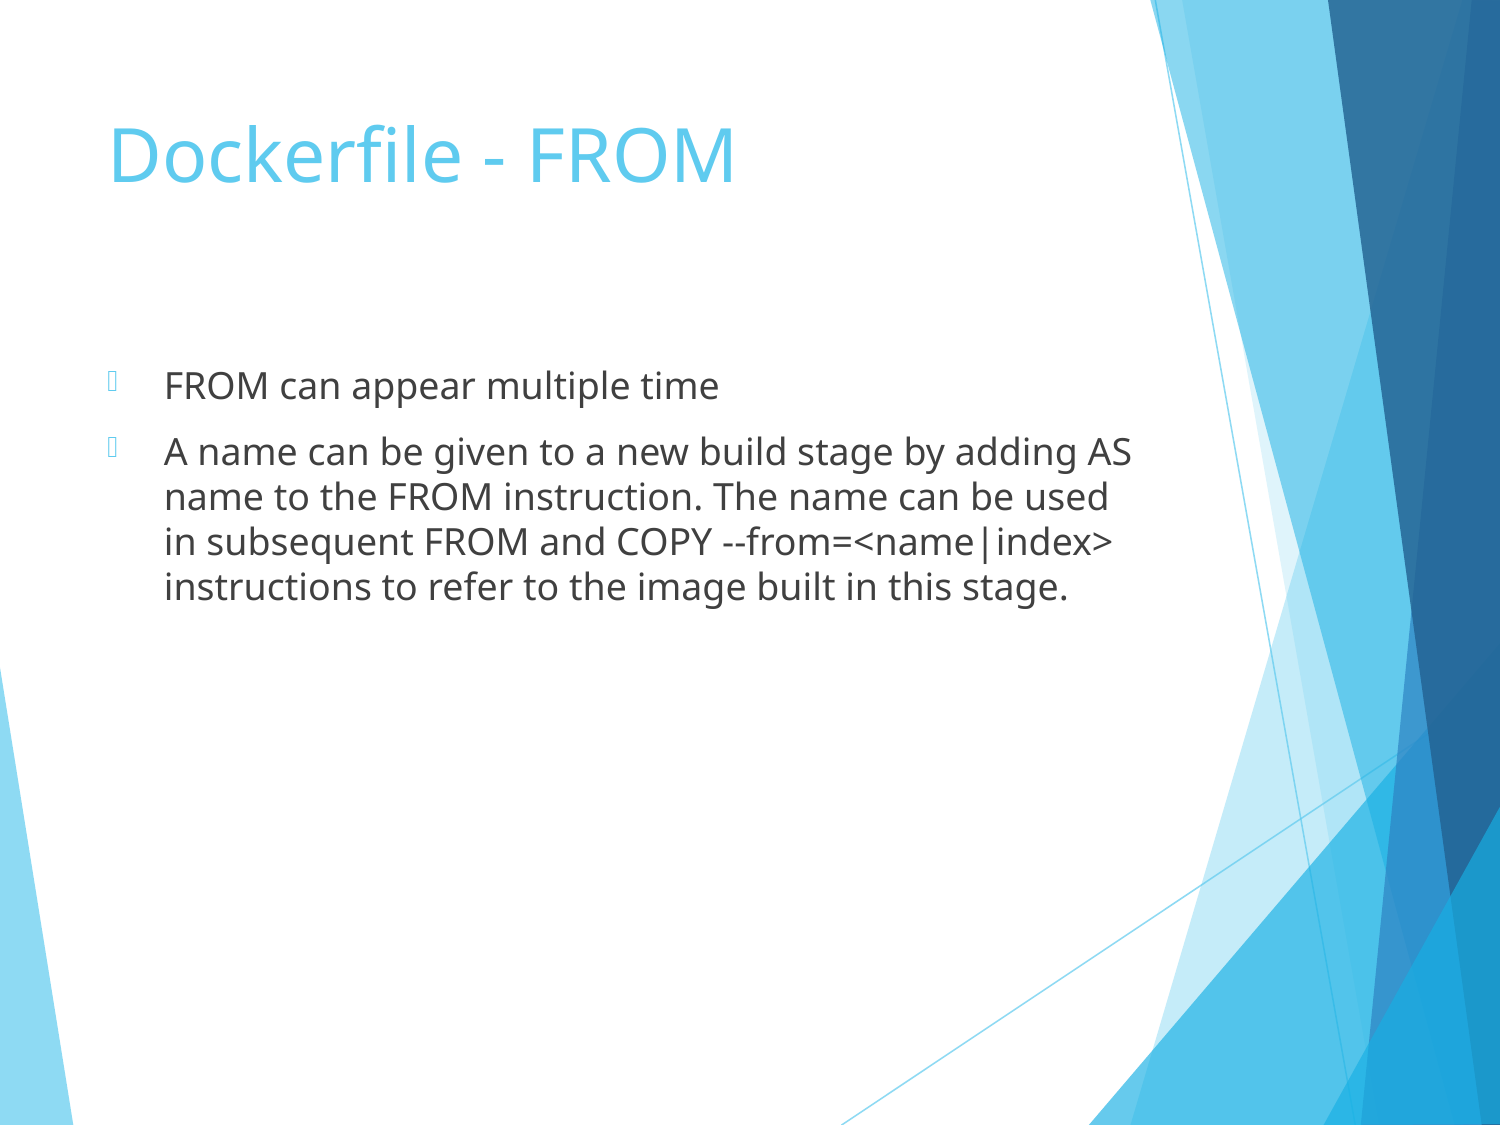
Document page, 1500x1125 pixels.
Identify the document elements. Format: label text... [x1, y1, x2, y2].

list FROM can appear multiple time A name can be given to a new build stage by adding AS name to the FROM instruction. The name can be used in subsequent FROM and COPY --from=<name|index> instructions to refer to the image built in this stage. [99, 353, 1142, 992]
title Dockerfile - FROM [99, 99, 1142, 318]
